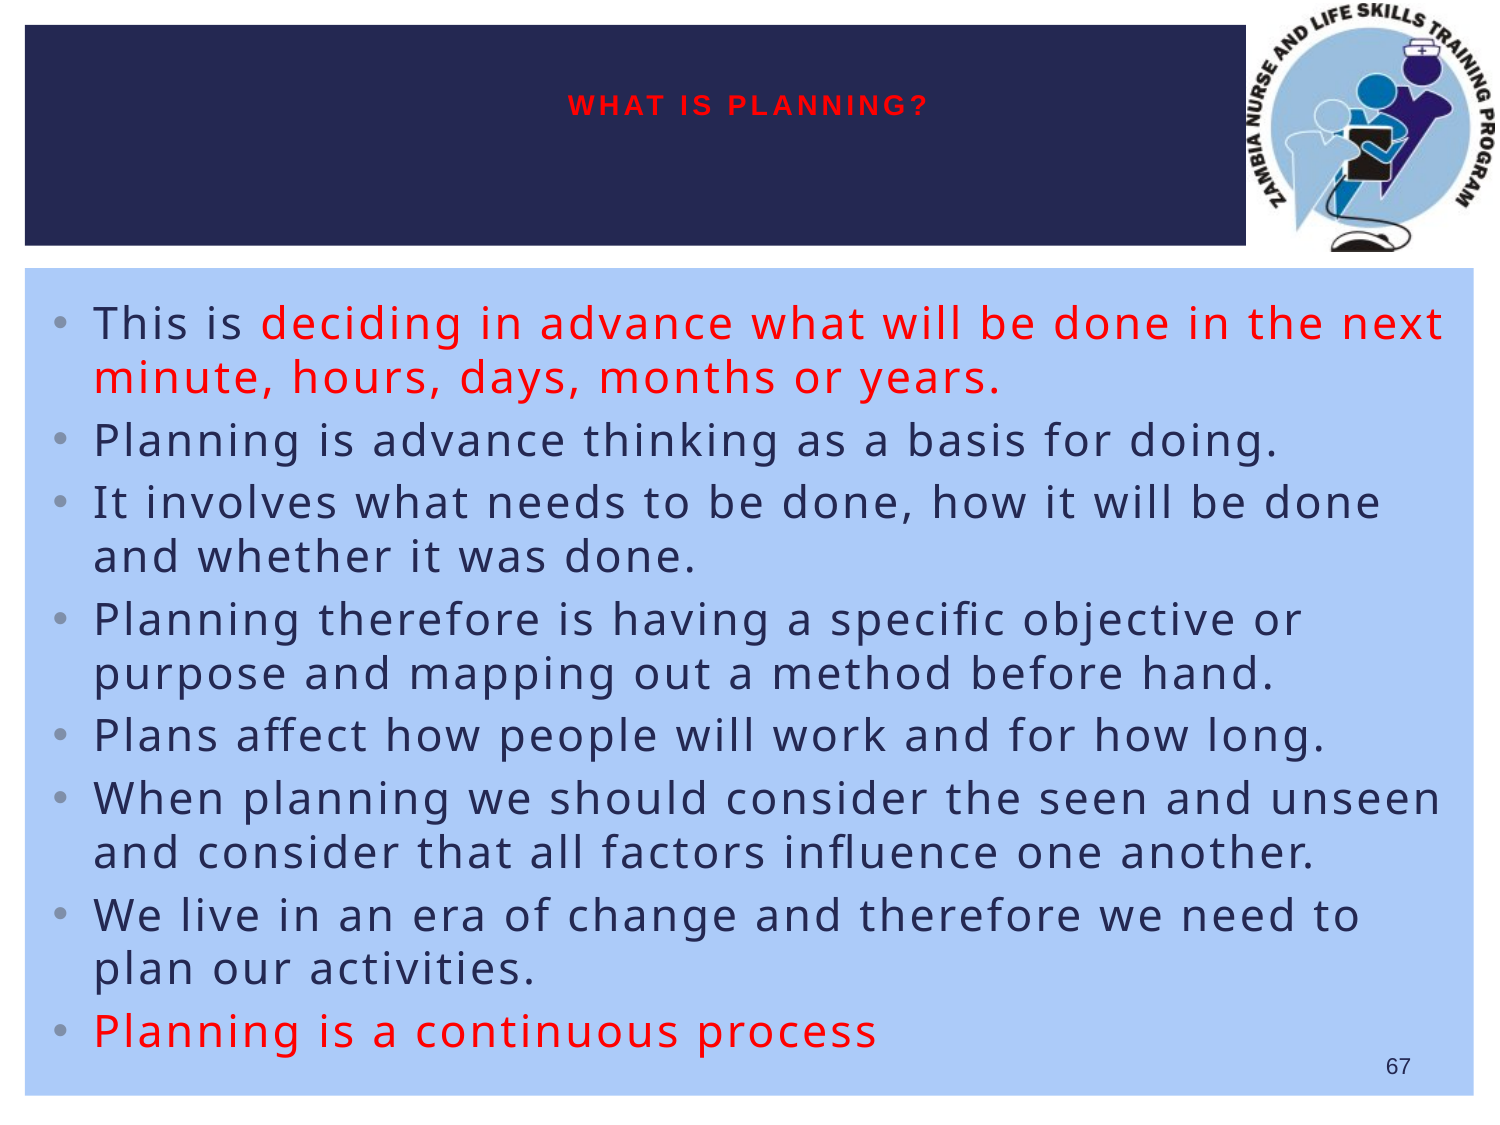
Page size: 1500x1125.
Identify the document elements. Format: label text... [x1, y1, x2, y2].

title What is Planning? [75, 45, 1425, 163]
list This is deciding in advance what will be done in the next minute, hours, days, months or years. Planning is advance thinking as a basis for doing. It involves what needs to be done, how it will be done and whether it was done. Planning therefore is having a specific objective or purpose and mapping out a method before hand. Plans affect how people will work and for how long. When planning we should consider the seen and unseen and consider that all factors influence one another. We live in an era of change and therefore we need to plan our activities. Planning is a continuous process [37, 287, 1475, 1100]
picture [1246, 3, 1495, 252]
slide_number 67 [1349, 1041, 1448, 1089]
